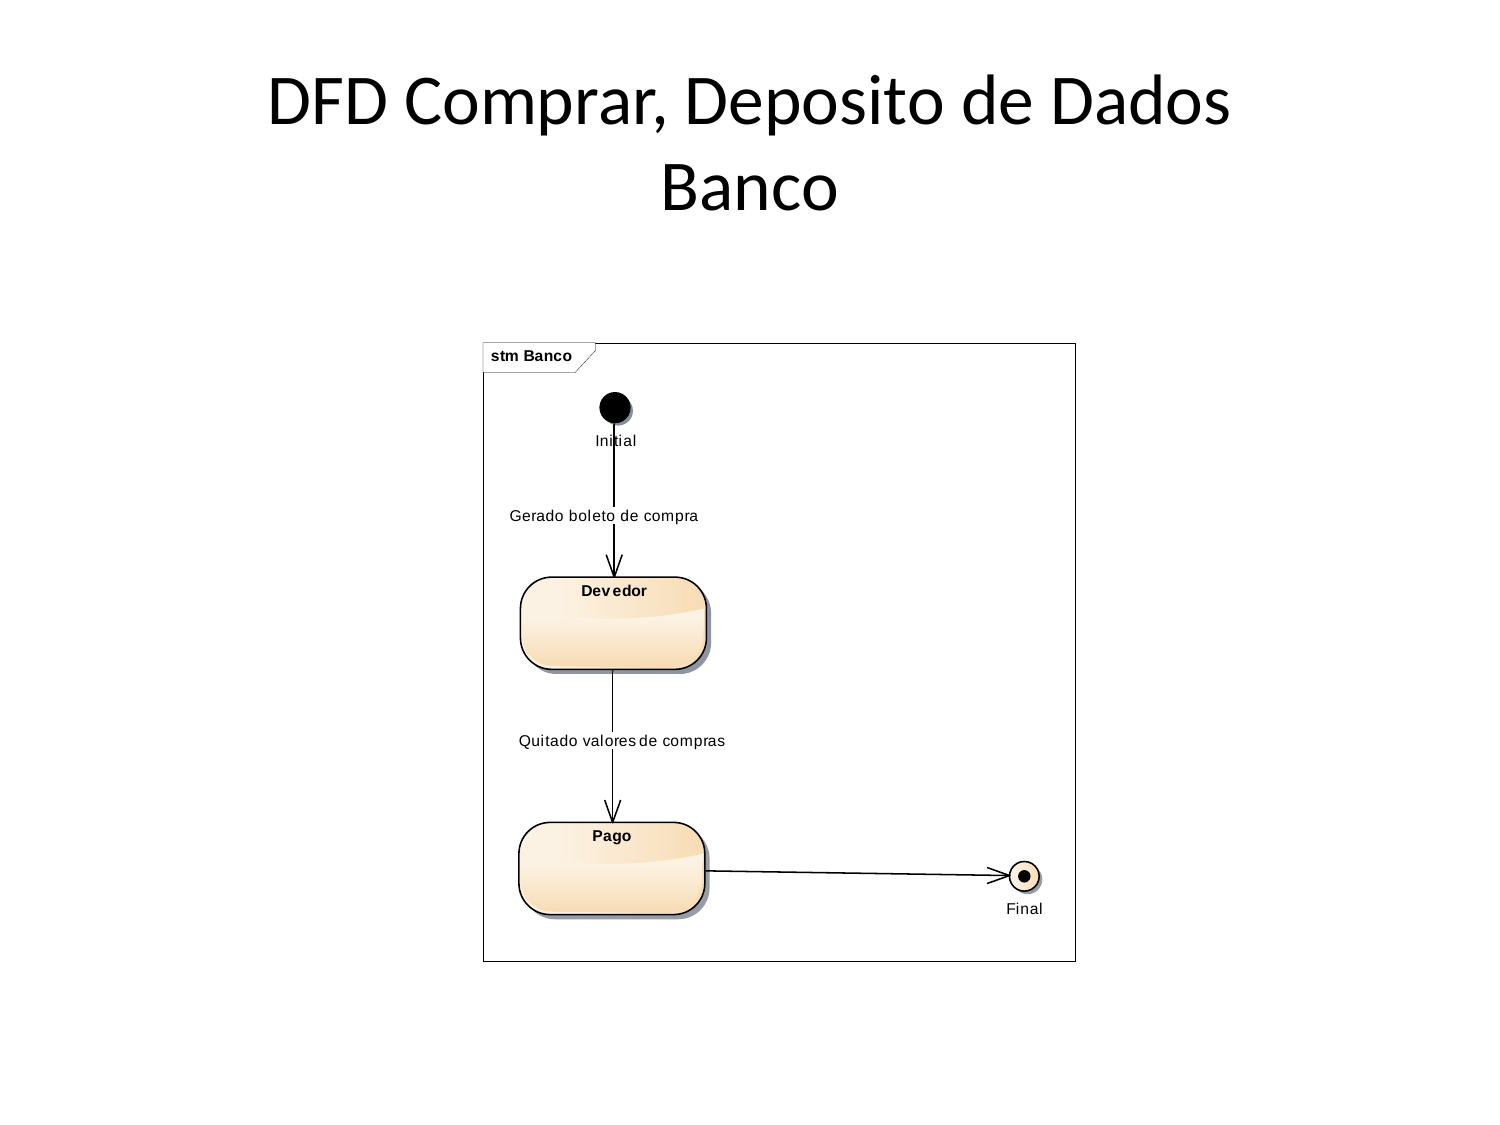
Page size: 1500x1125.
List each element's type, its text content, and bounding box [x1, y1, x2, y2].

title DFD Comprar, Deposito de Dados Banco [75, 45, 1425, 233]
picture [477, 337, 1080, 967]
